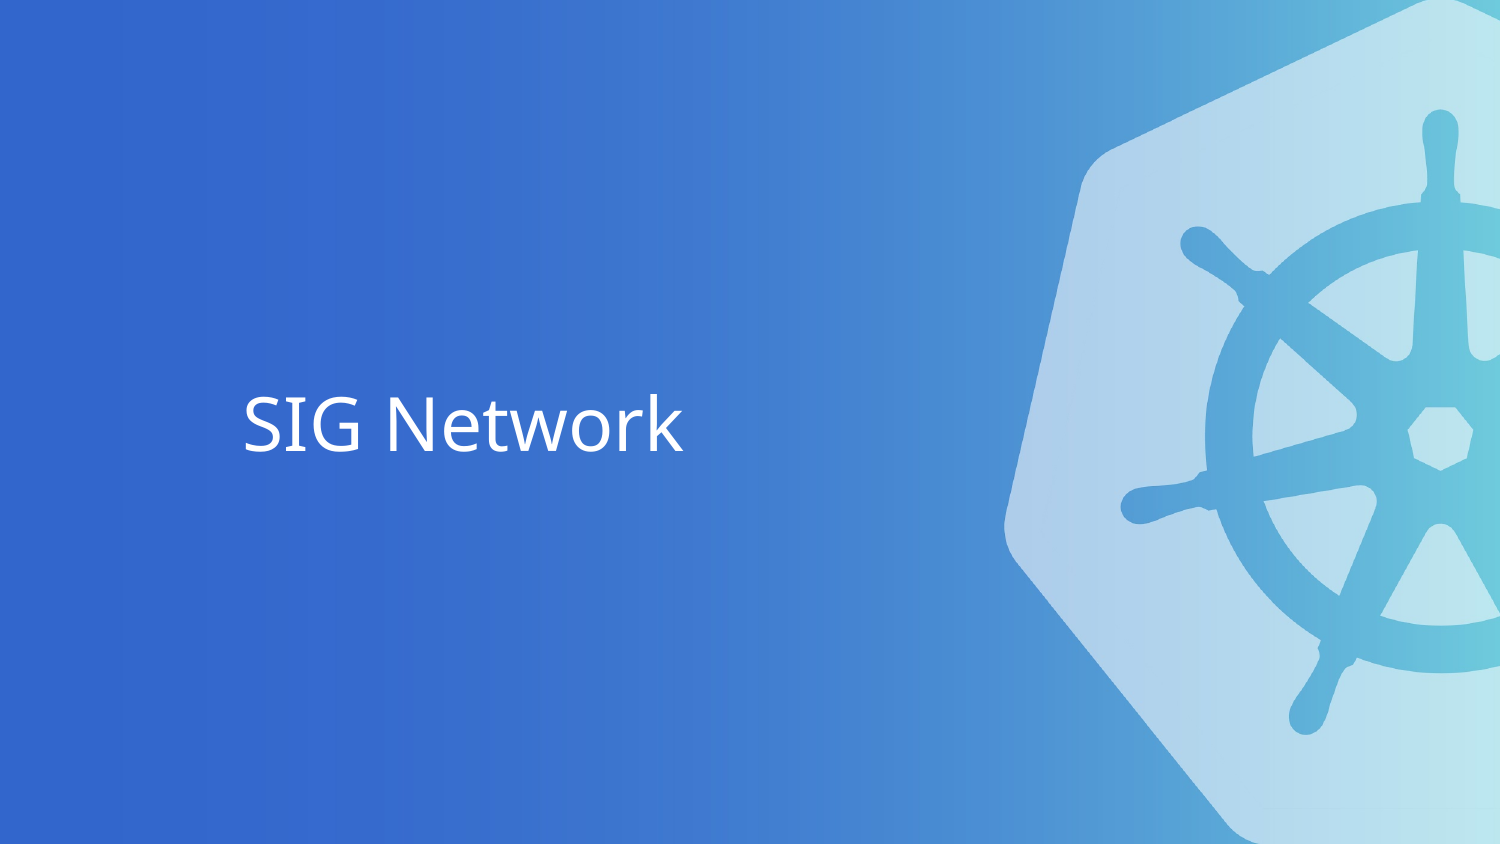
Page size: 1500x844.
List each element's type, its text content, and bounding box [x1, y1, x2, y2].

title SIG Network [227, 357, 750, 486]
picture [0, 0, 1500, 844]
